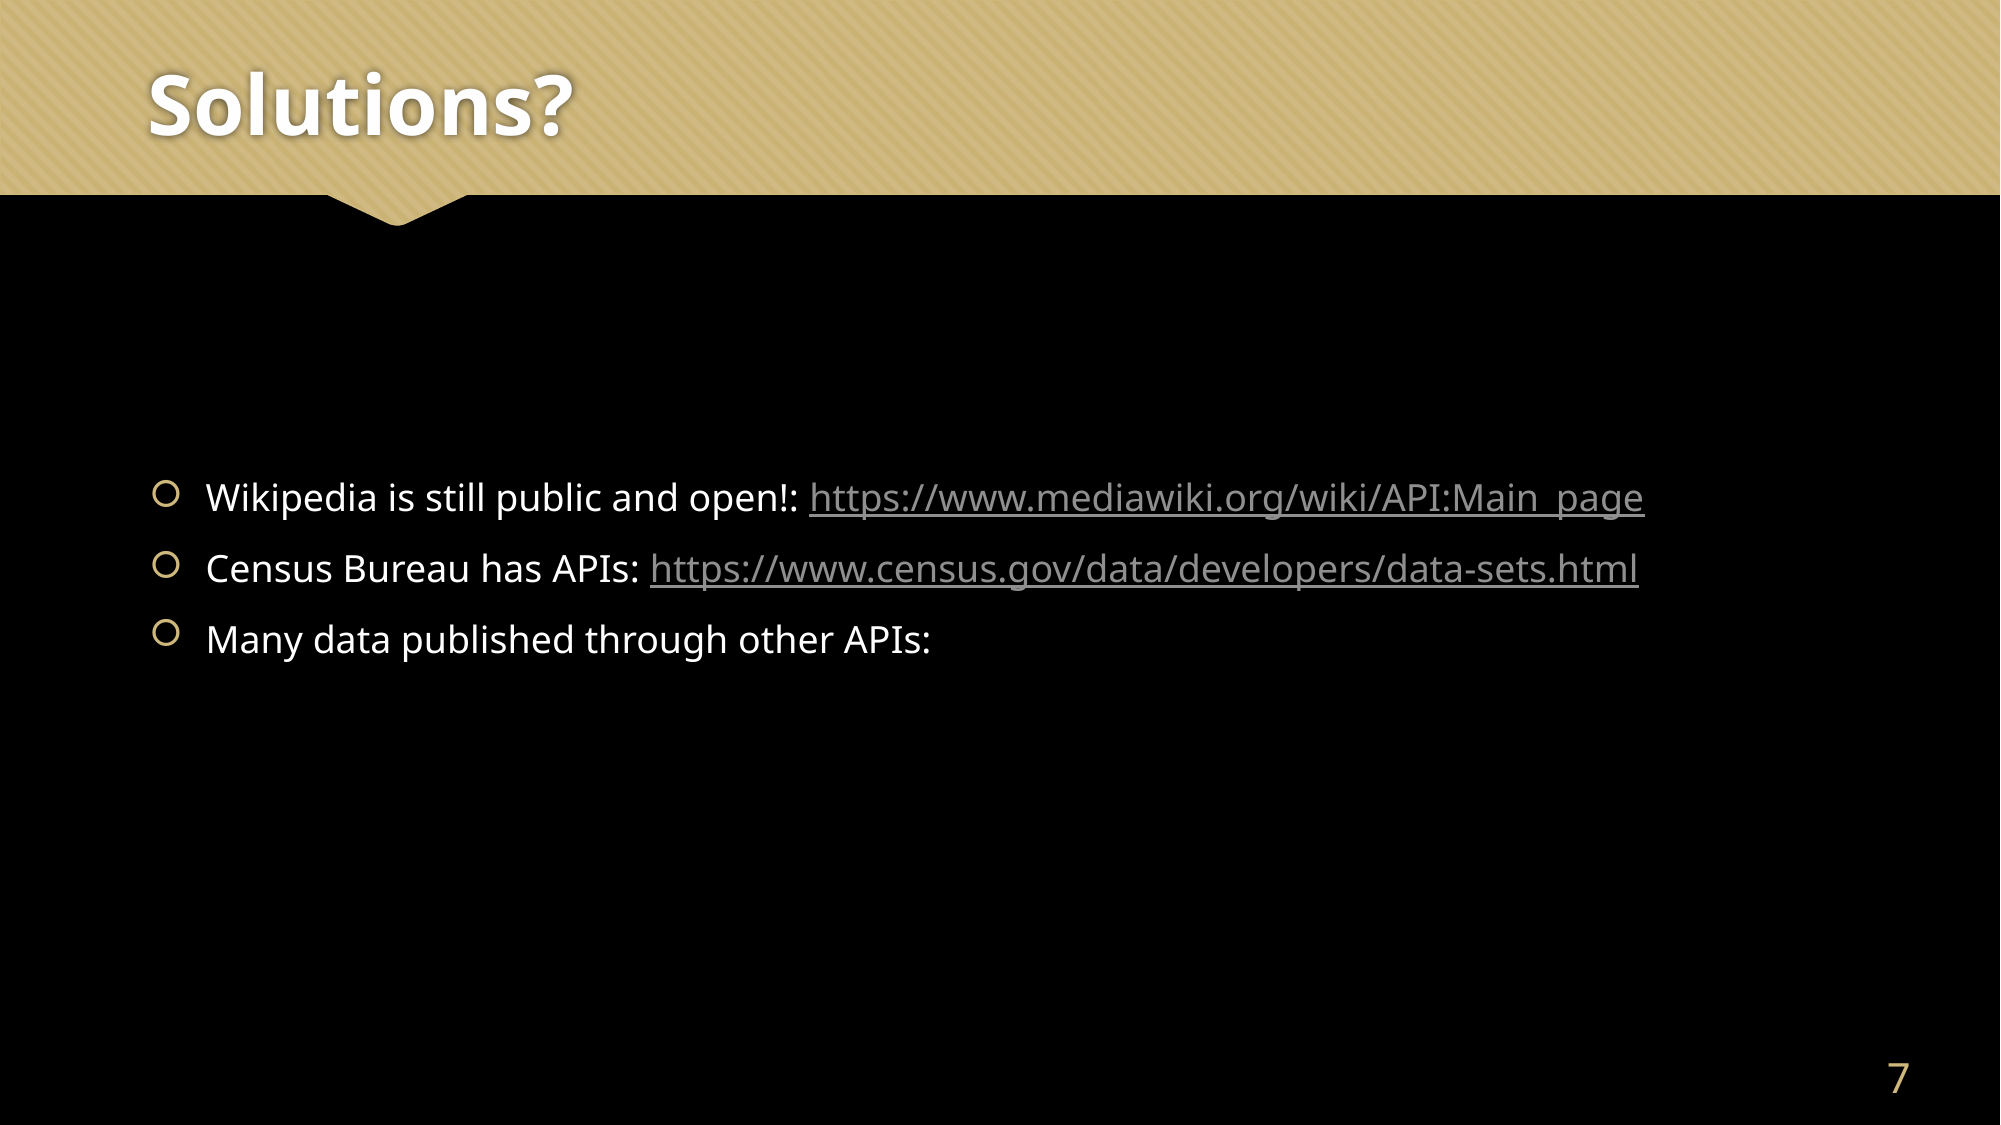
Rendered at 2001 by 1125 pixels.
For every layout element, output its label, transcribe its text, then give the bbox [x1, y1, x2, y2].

title Solutions? [132, 0, 1868, 160]
slide_number 6 [1751, 1030, 1926, 1111]
list Wikipedia is still public and open!: https://www.mediawiki.org/wiki/API:Main_page Census Bureau has APIs: https://www.census.gov/data/developers/data-sets.html Many data published through other APIs: [134, 233, 1866, 983]
